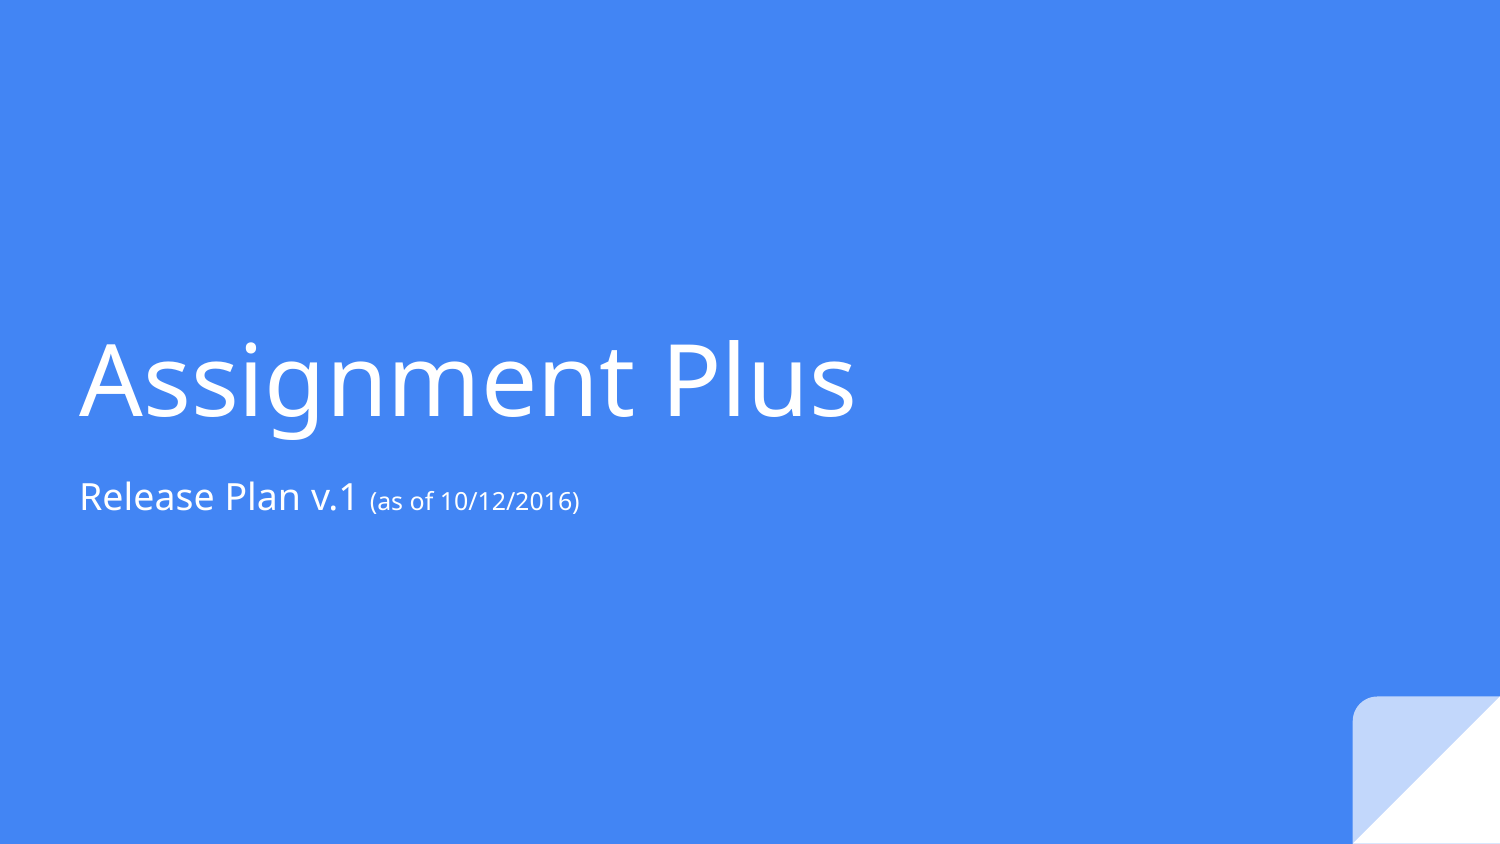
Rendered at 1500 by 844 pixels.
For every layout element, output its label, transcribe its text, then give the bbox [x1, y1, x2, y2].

text_box Release Plan v.1 (as of 10/12/2016) [64, 457, 1413, 529]
text_box Assignment Plus [64, 298, 1413, 452]
